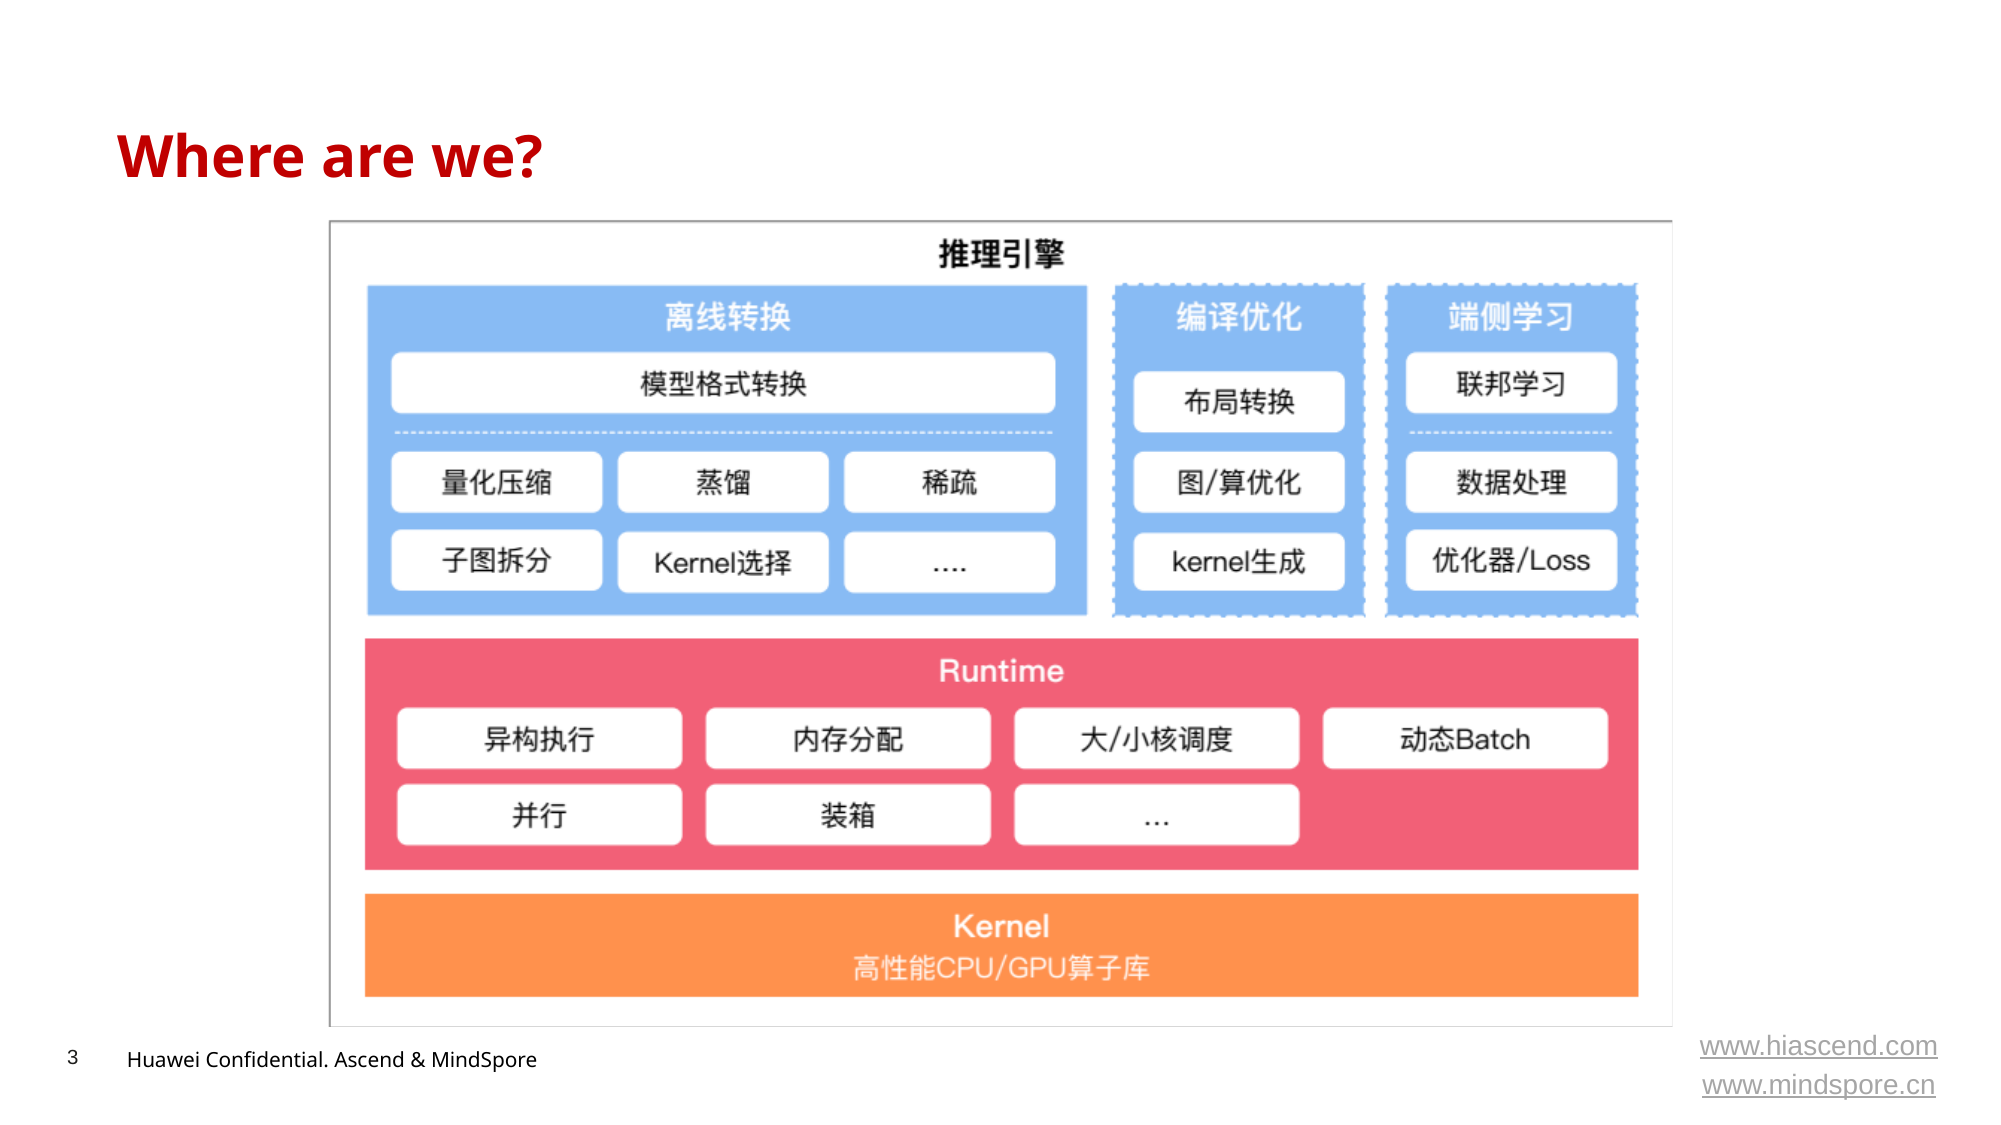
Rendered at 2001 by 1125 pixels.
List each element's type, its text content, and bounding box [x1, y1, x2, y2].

picture [328, 219, 1673, 1027]
title Where are we? [102, 111, 1901, 209]
